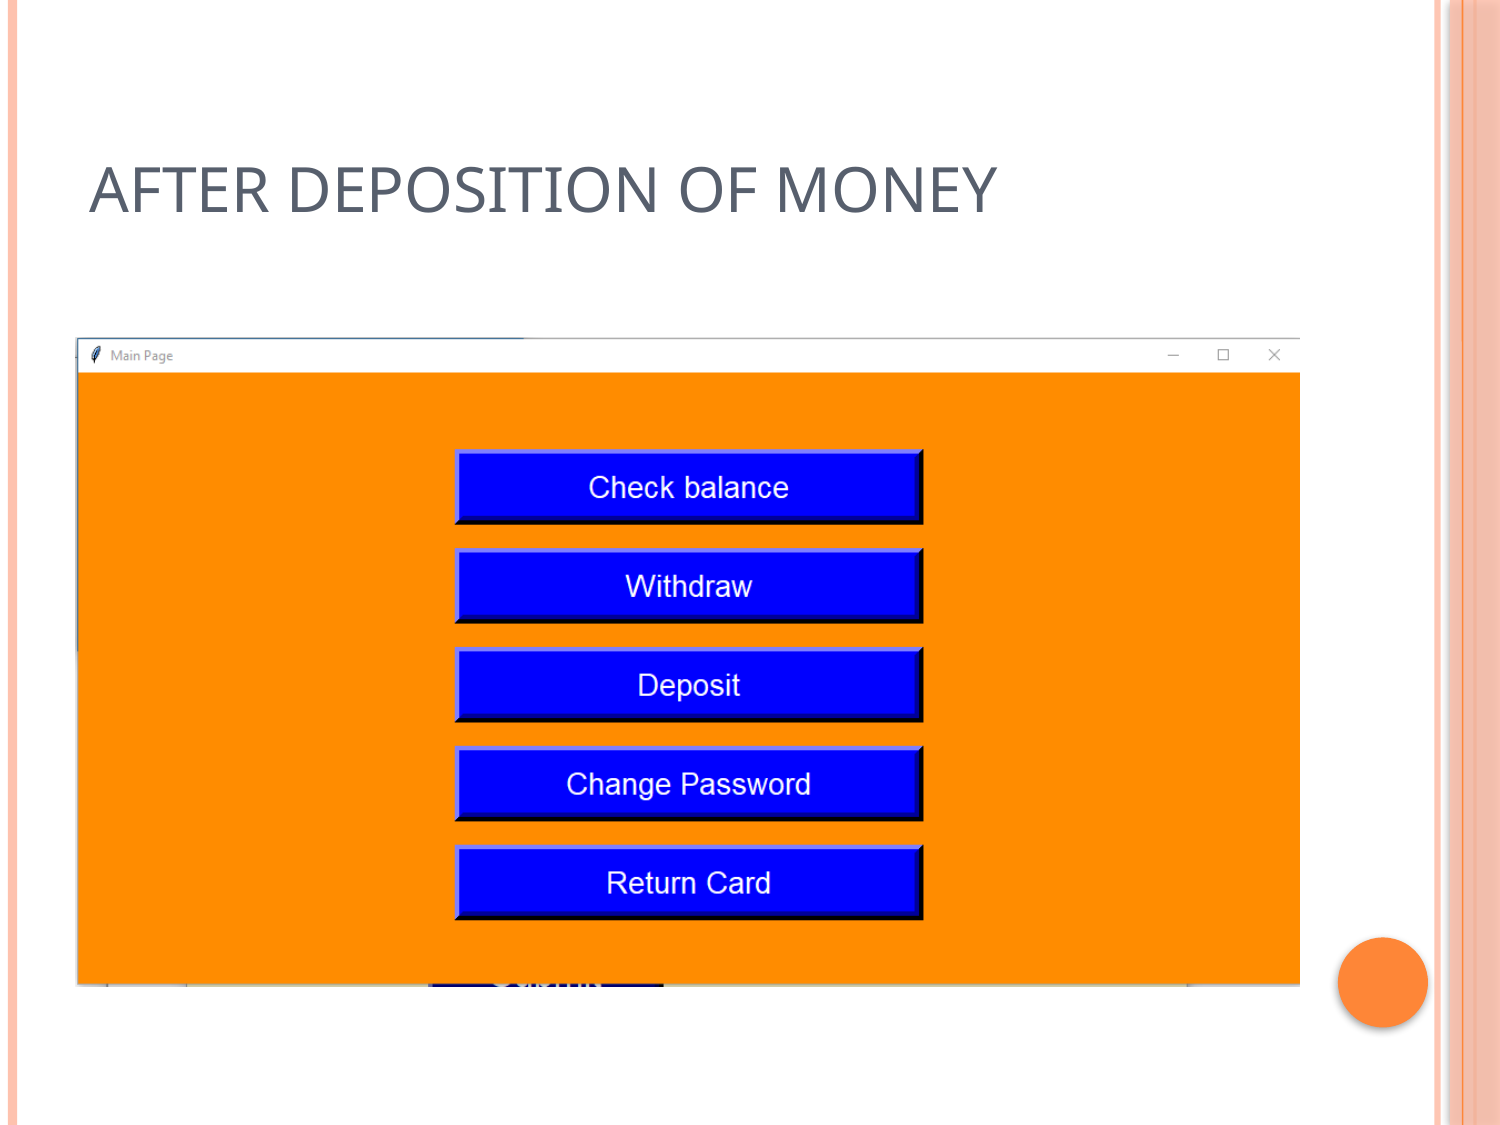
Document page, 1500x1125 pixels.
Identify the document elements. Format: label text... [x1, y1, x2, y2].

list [74, 336, 1301, 988]
title AFTER DEPOSITION OF MONEY [75, 45, 1300, 233]
